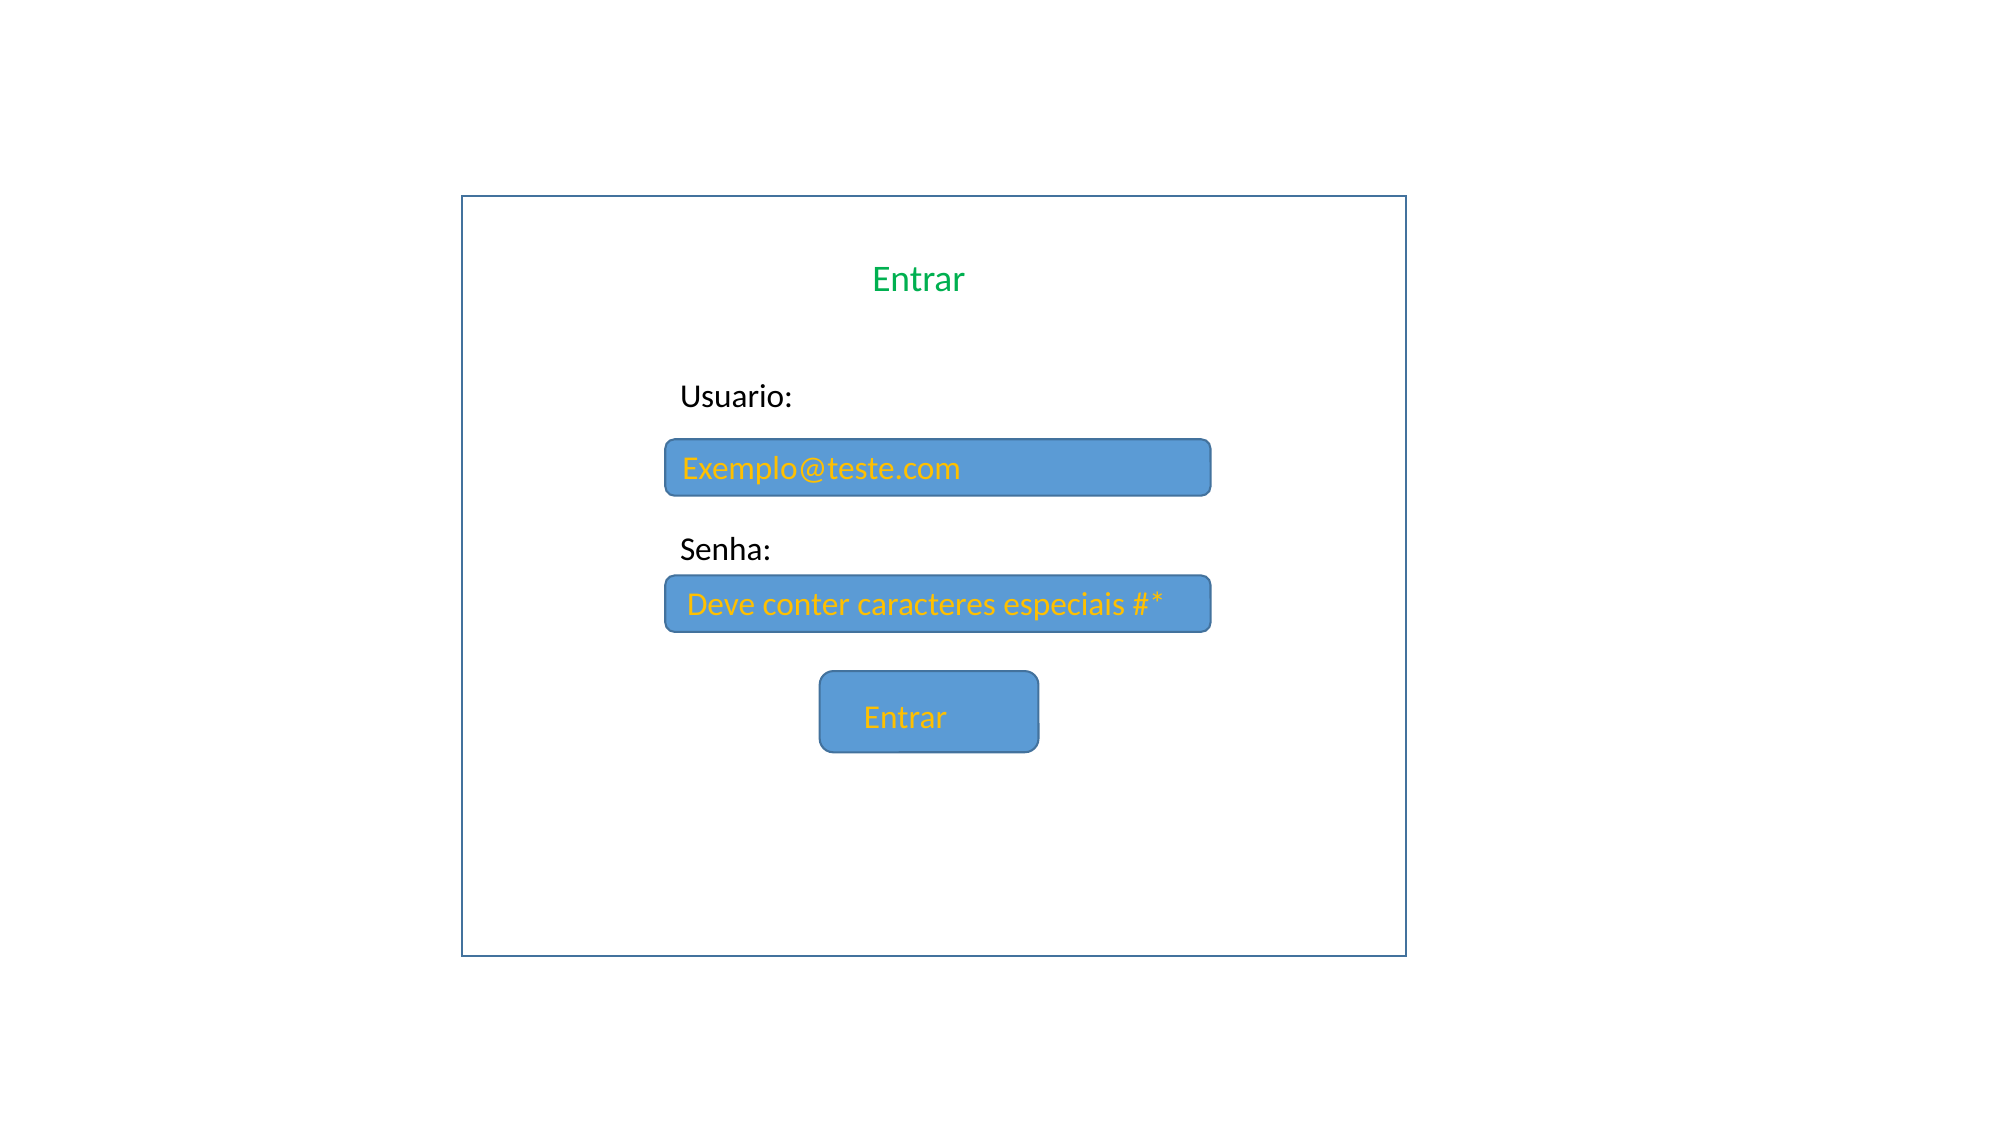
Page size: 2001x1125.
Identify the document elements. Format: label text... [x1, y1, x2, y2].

text_box [818, 670, 1040, 754]
text_box [668, 438, 1212, 497]
text_box [461, 195, 1407, 957]
text_box Entrar [849, 687, 1186, 743]
text_box Senha: [665, 519, 963, 575]
text_box [664, 574, 1212, 633]
text_box Usuario: [665, 366, 963, 422]
text_box Deve conter caracteres especiais #* [672, 574, 1186, 630]
text_box Entrar [857, 247, 1105, 307]
text_box Exemplo@teste.com [667, 439, 1004, 494]
